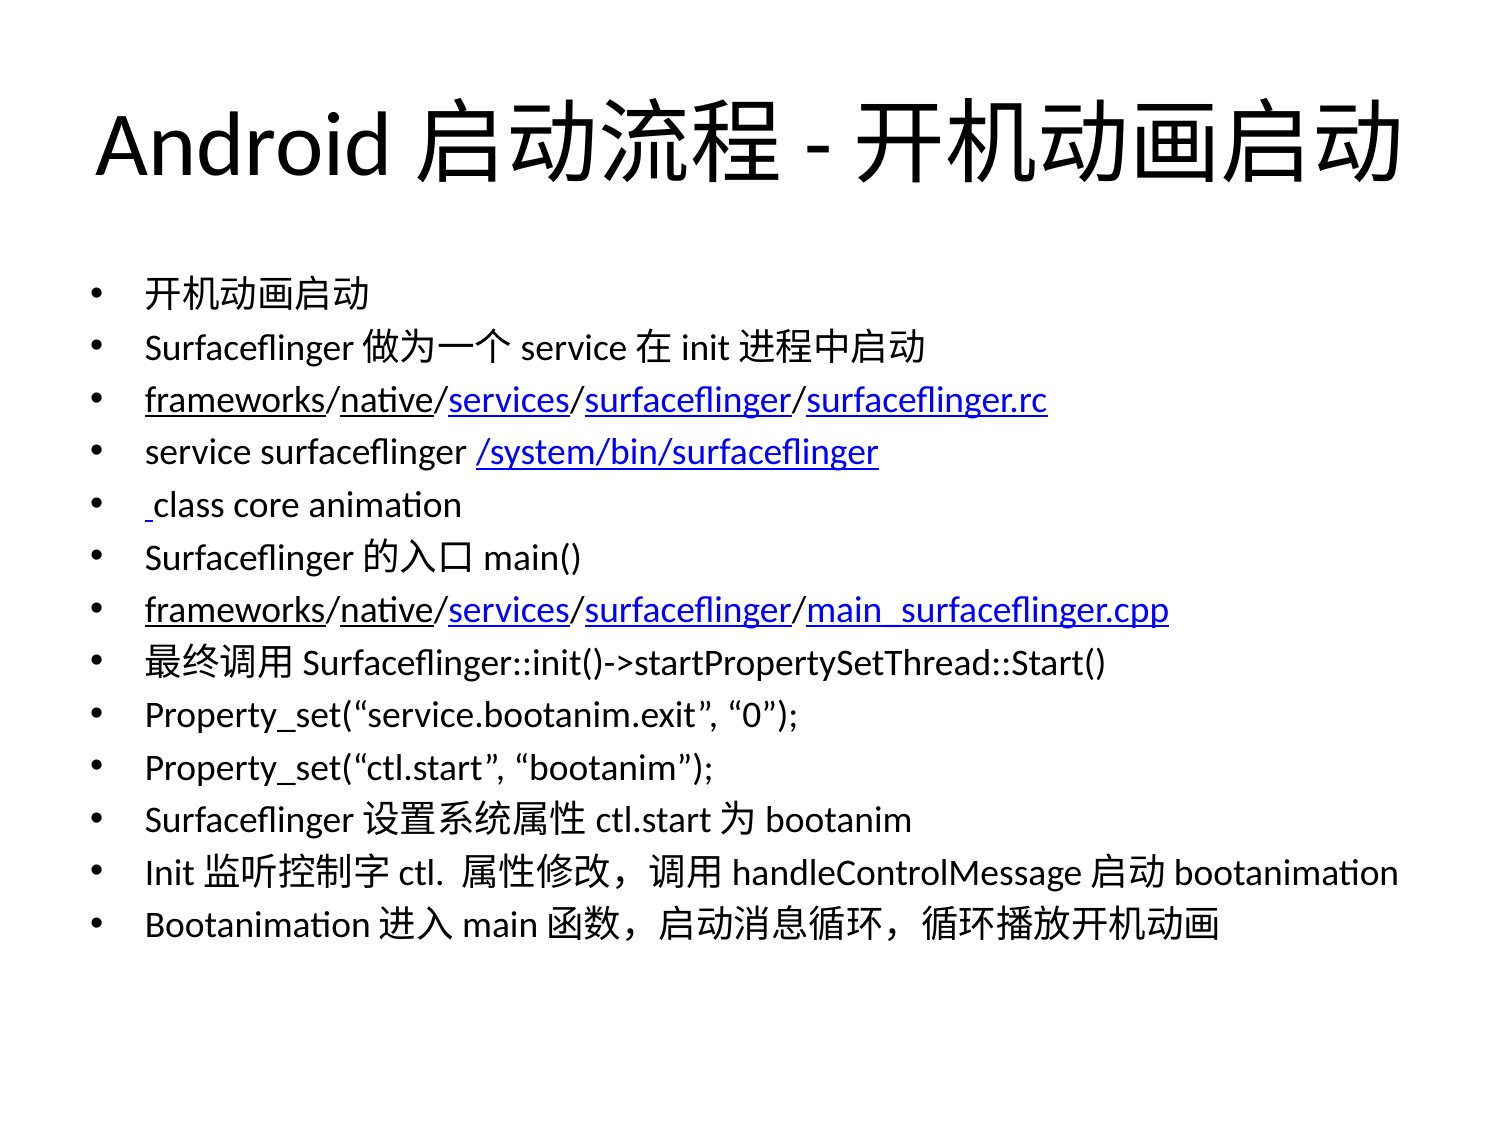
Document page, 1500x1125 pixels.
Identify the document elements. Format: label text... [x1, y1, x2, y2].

list 开机动画启动 Surfaceflinger做为一个service在init进程中启动 frameworks/native/services/surfaceflinger/surfaceflinger.rc service surfaceflinger /system/bin/surfaceflinger class core animation Surfaceflinger的入口main() frameworks/native/services/surfaceflinger/main_surfaceflinger.cpp 最终调用Surfaceflinger::init()->startPropertySetThread::Start() Property_set(“service.bootanim.exit”, “0”); Property_set(“ctl.start”, “bootanim”); Surfaceflinger设置系统属性ctl.start为bootanim Init监听控制字ctl. 属性修改，调用handleControlMessage启动bootanimation Bootanimation进入main函数，启动消息循环，循环播放开机动画 [75, 262, 1425, 1005]
title Android启动流程-开机动画启动 [75, 45, 1425, 233]
